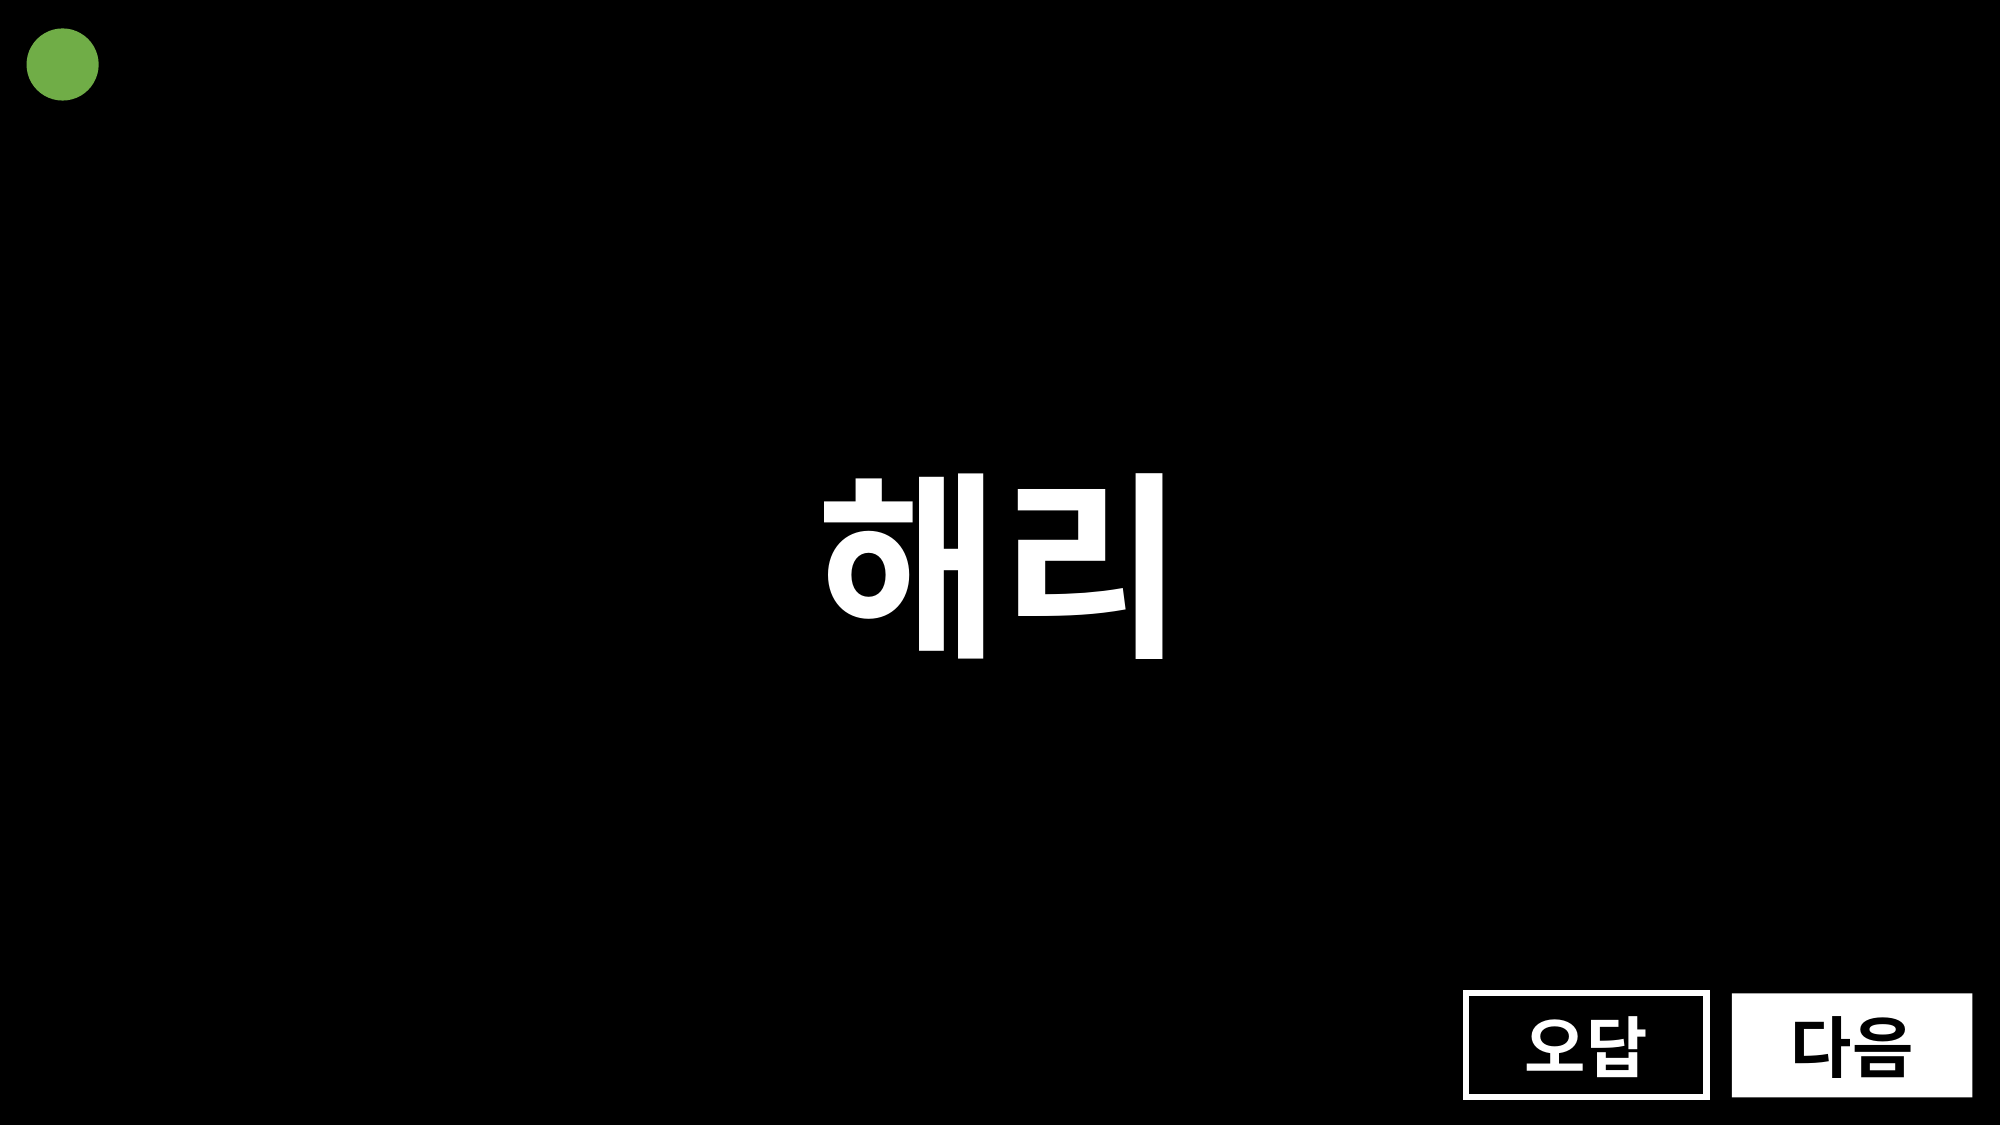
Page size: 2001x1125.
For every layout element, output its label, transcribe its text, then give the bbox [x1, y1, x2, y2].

text_box 다음 [1731, 992, 1973, 1098]
text_box 오답 [1465, 992, 1708, 1098]
text_box [25, 27, 100, 102]
text_box 해리 [0, 433, 2000, 689]
